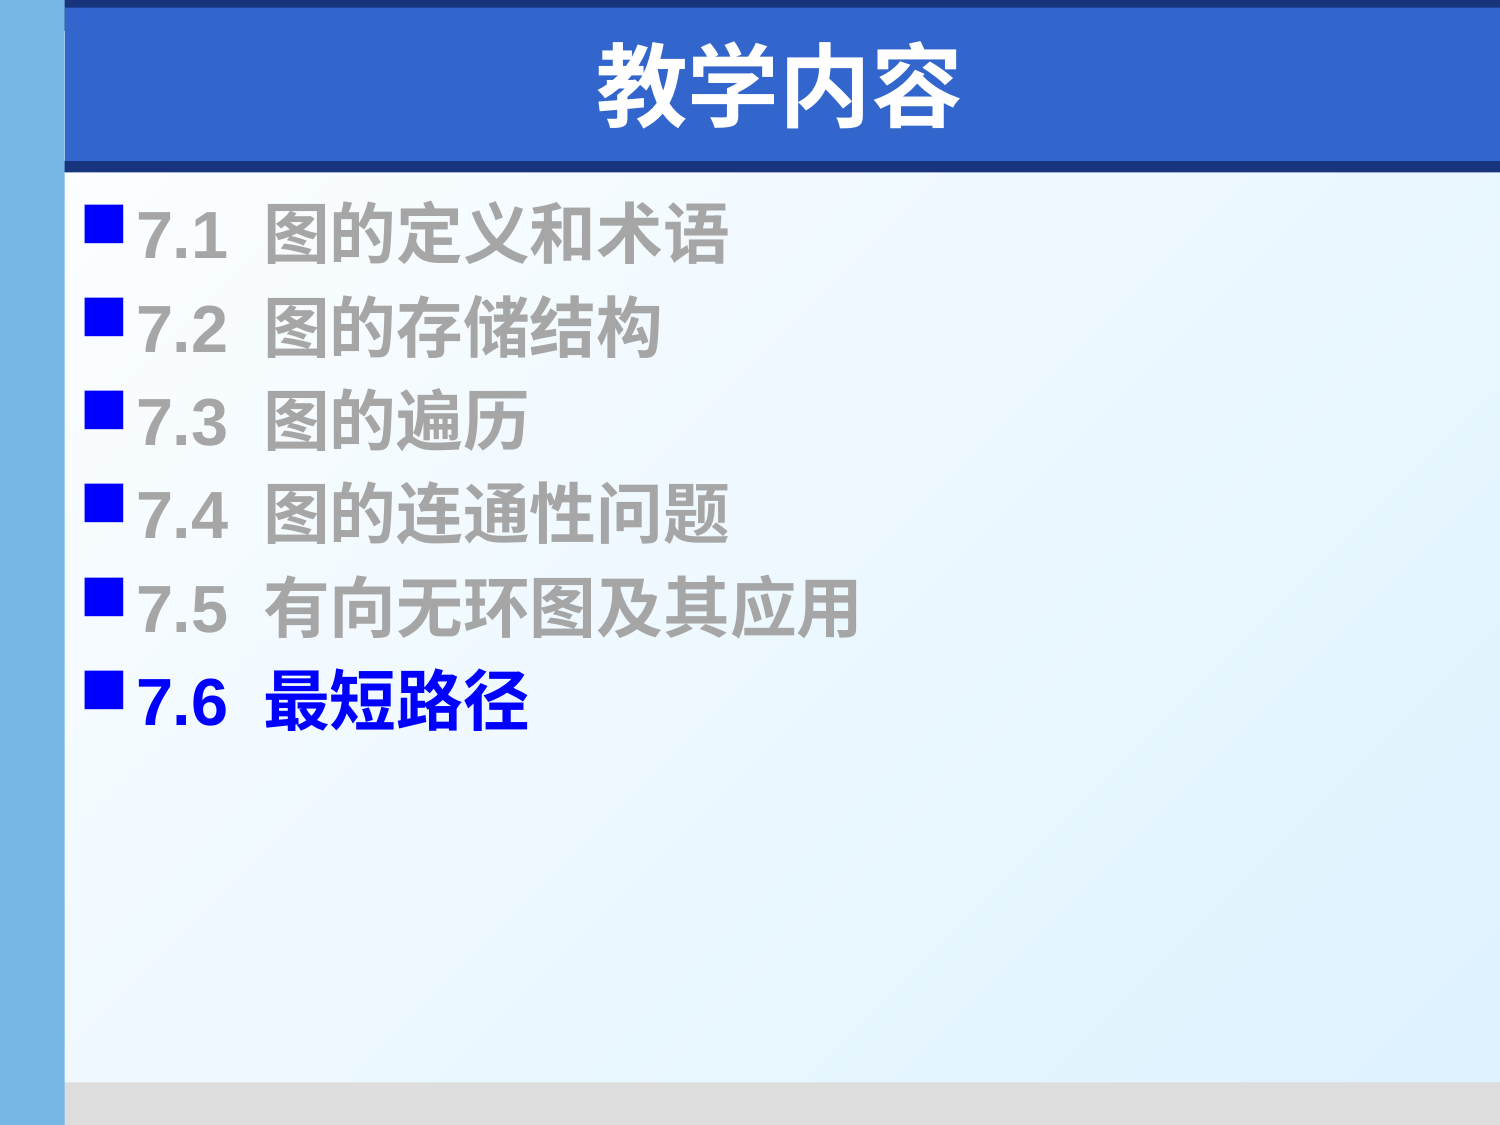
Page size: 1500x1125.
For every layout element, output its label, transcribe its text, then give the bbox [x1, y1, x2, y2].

list 7.1 图的定义和术语 7.2 图的存储结构 7.3 图的遍历 7.4 图的连通性问题 7.5 有向无环图及其应用 7.6 最短路径 [64, 184, 1471, 1071]
title 教学内容 [88, 19, 1471, 149]
